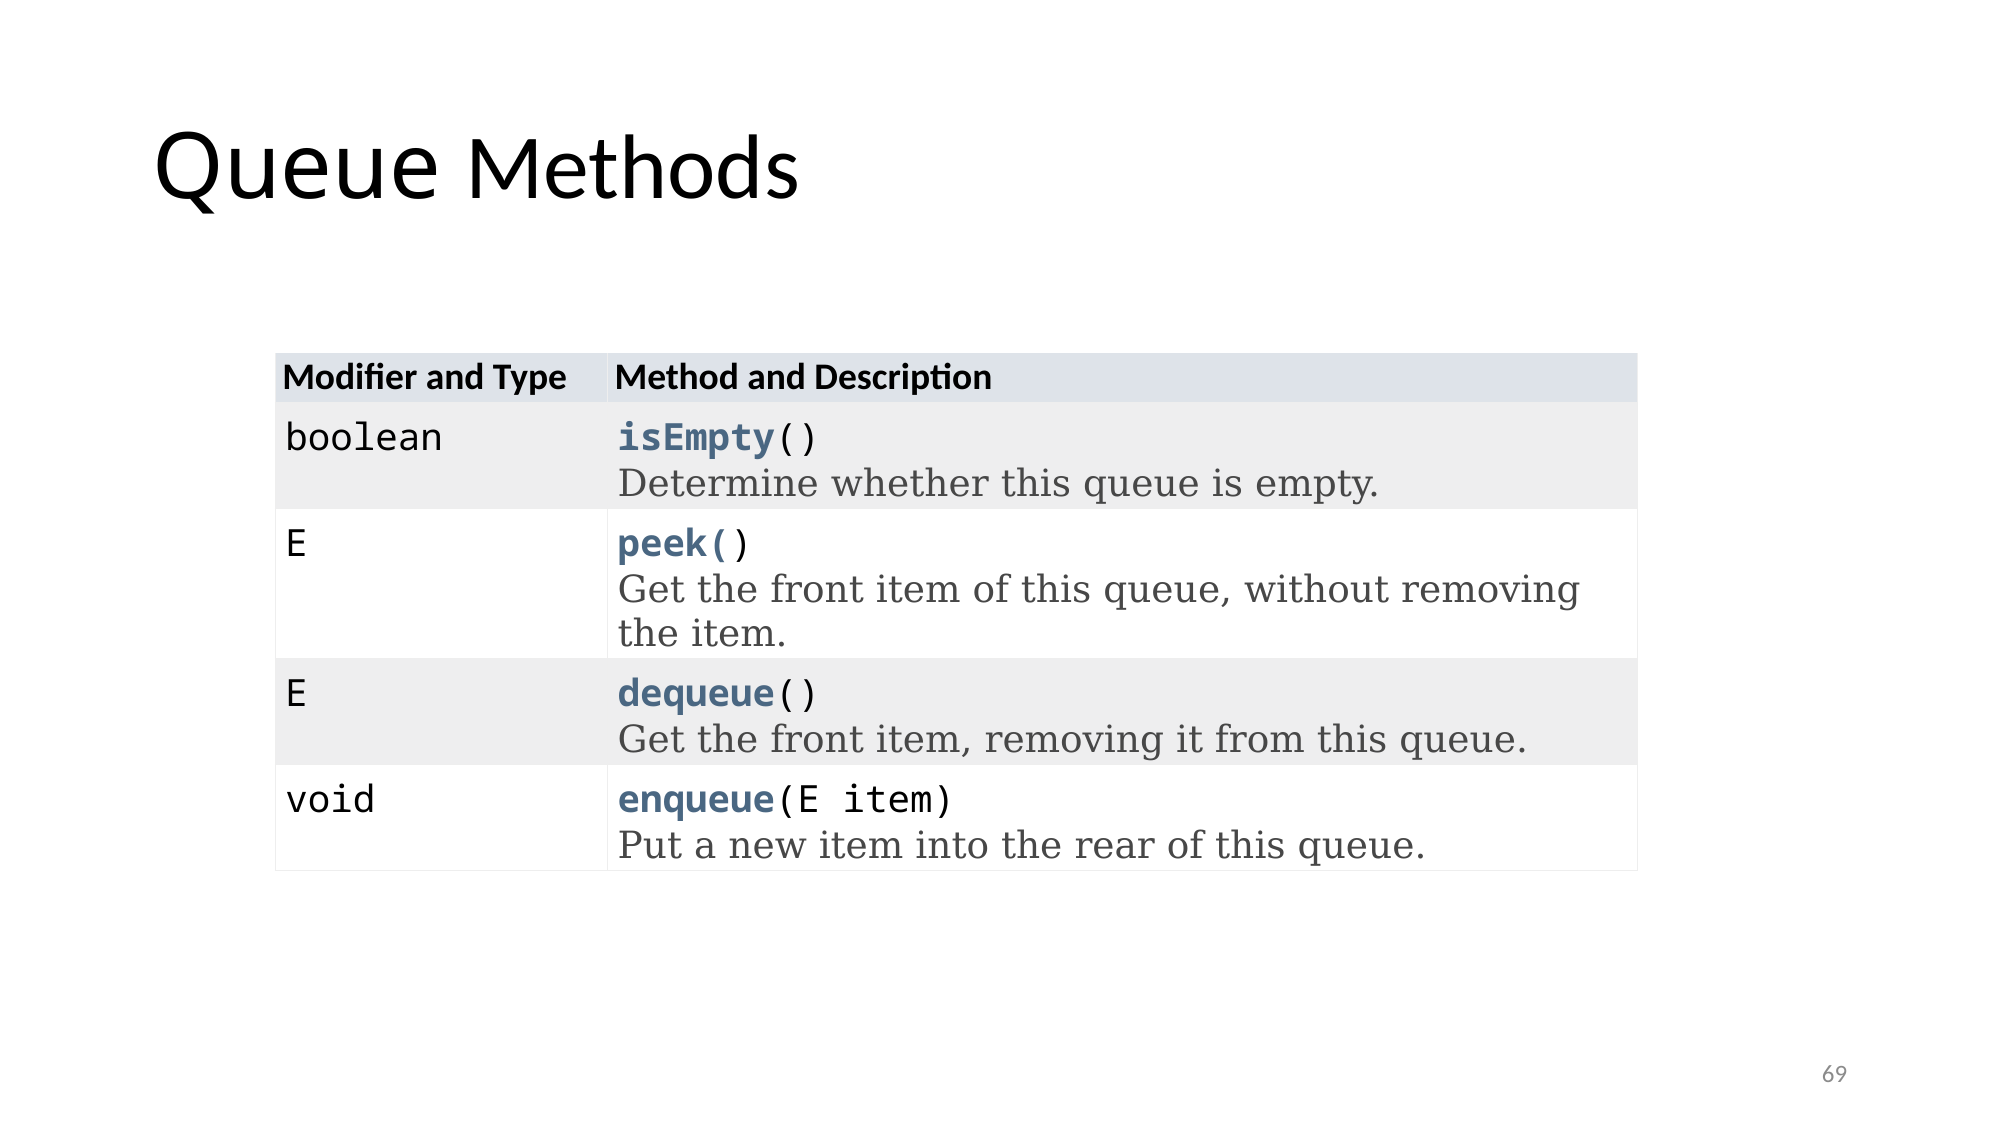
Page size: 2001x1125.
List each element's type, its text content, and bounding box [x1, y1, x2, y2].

table_header Modifier and Type [276, 353, 607, 402]
table_header Method and Description [608, 353, 1637, 402]
title Queue Methods [137, 59, 1863, 278]
table_cell peek() Get the front item of this queue, without removing the item. [608, 509, 1637, 658]
table_cell E [276, 659, 607, 764]
table_cell boolean [276, 403, 607, 508]
slide_number 69 [1412, 1042, 1863, 1103]
table_cell void [276, 765, 607, 870]
table_cell enqueue(E item) Put a new item into the rear of this queue. [608, 765, 1637, 870]
table_cell E [276, 509, 607, 658]
table_cell isEmpty() Determine whether this queue is empty. [608, 403, 1637, 508]
table_cell dequeue() Get the front item, removing it from this queue. [608, 659, 1637, 764]
